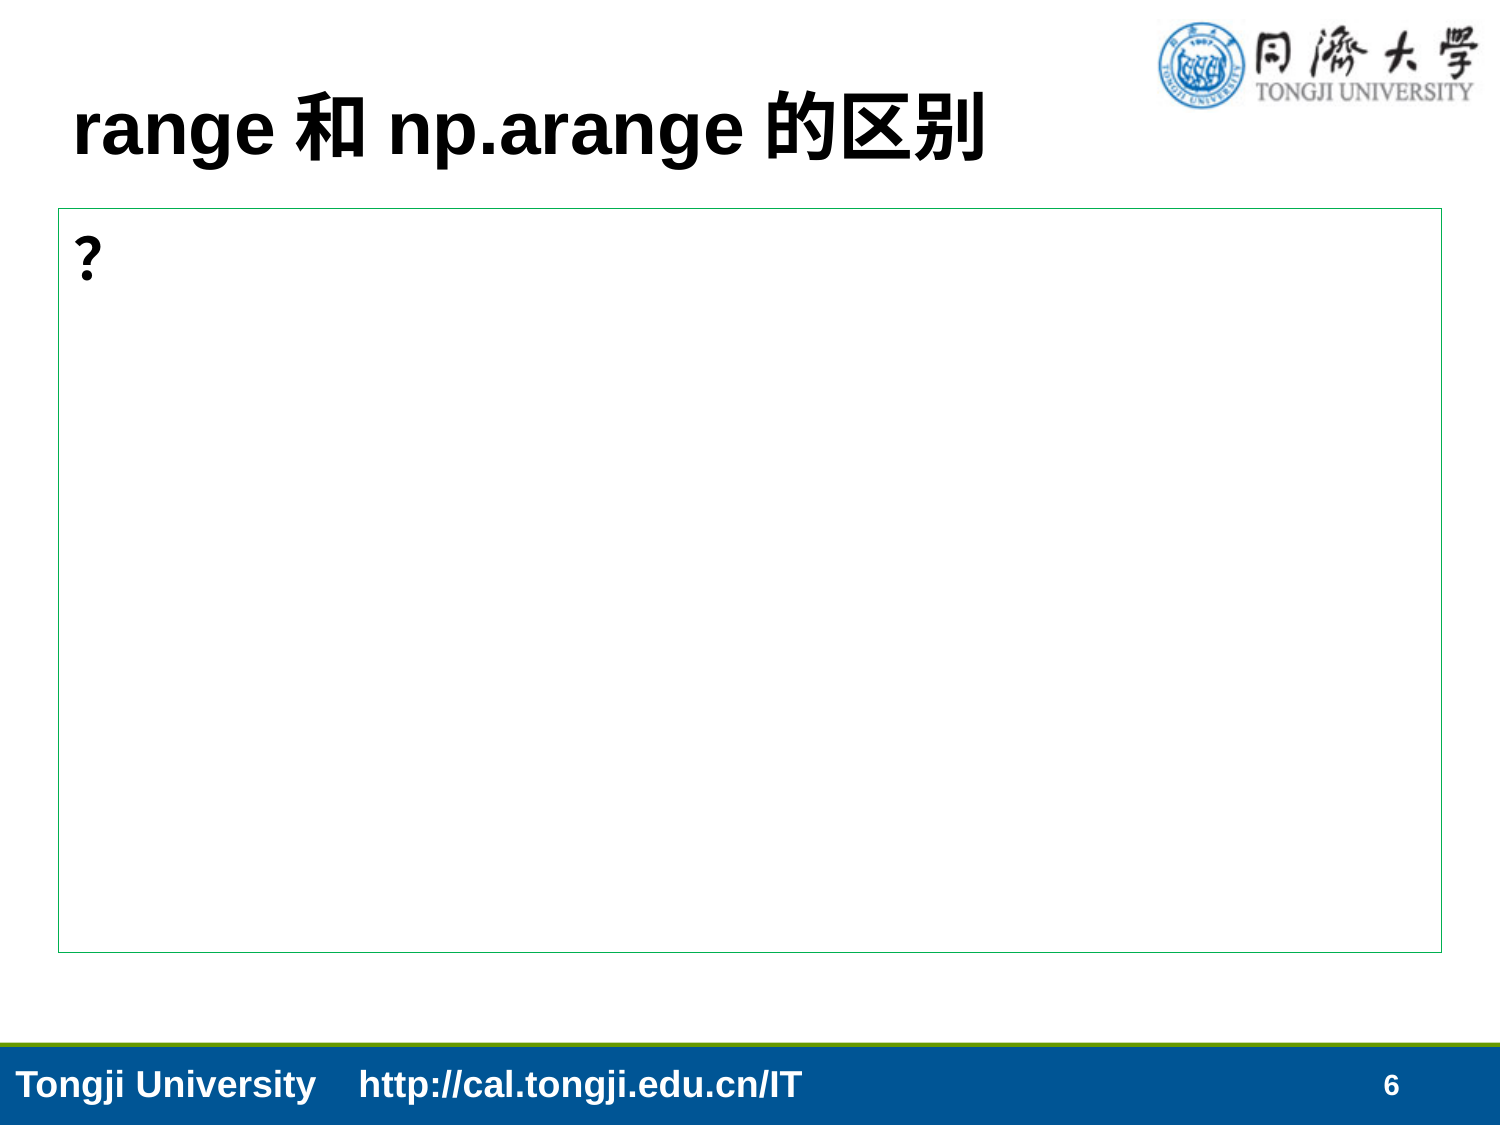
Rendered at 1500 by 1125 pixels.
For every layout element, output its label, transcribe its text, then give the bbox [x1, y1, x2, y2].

list ？ [58, 208, 1442, 953]
picture [1407, 75, 1495, 113]
title range和np.arange的区别 [56, 75, 1407, 179]
text_box [0, 1, 1500, 75]
